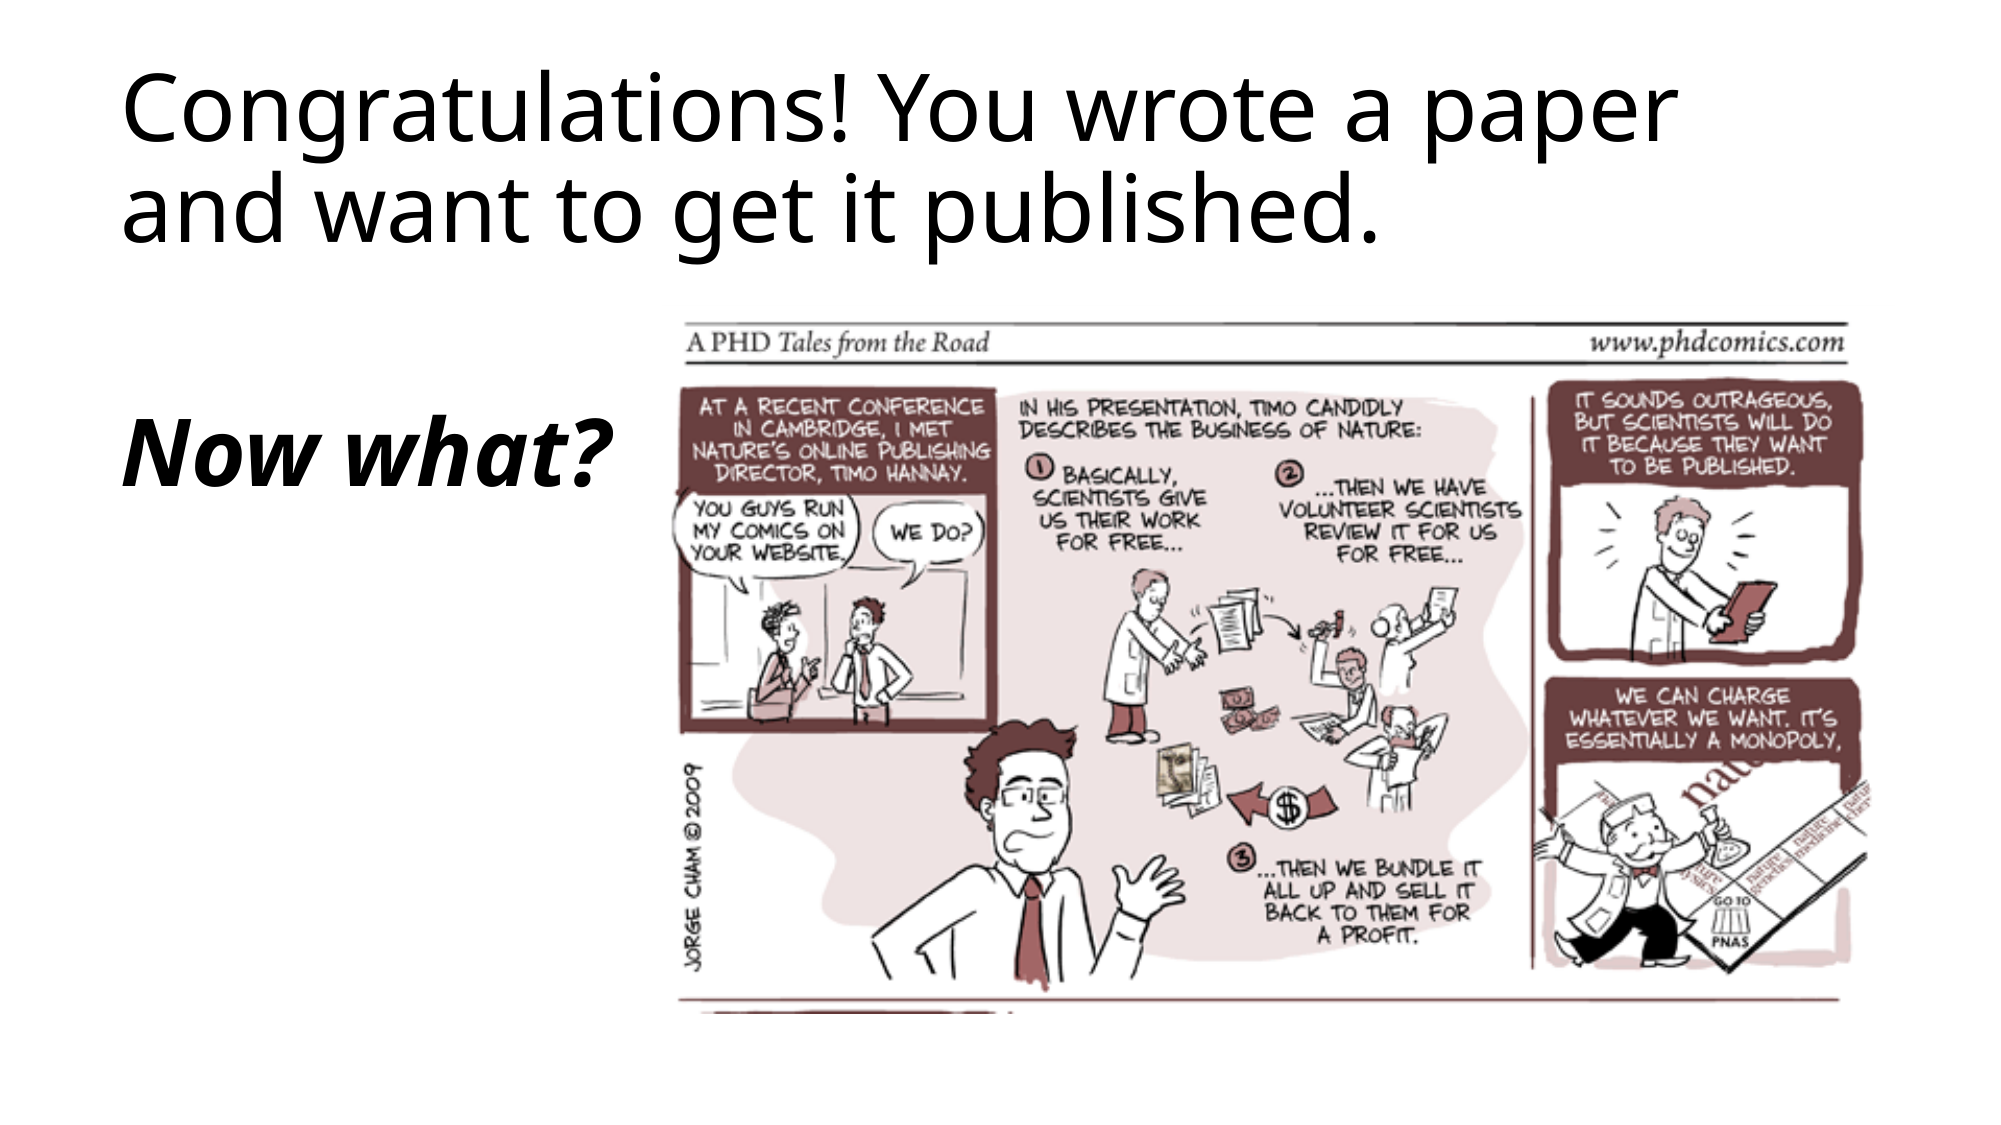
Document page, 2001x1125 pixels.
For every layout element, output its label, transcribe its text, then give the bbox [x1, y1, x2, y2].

picture [662, 304, 1895, 1014]
list Congratulations! You wrote a paper and want to get it published. Now what? [105, 52, 1831, 1014]
